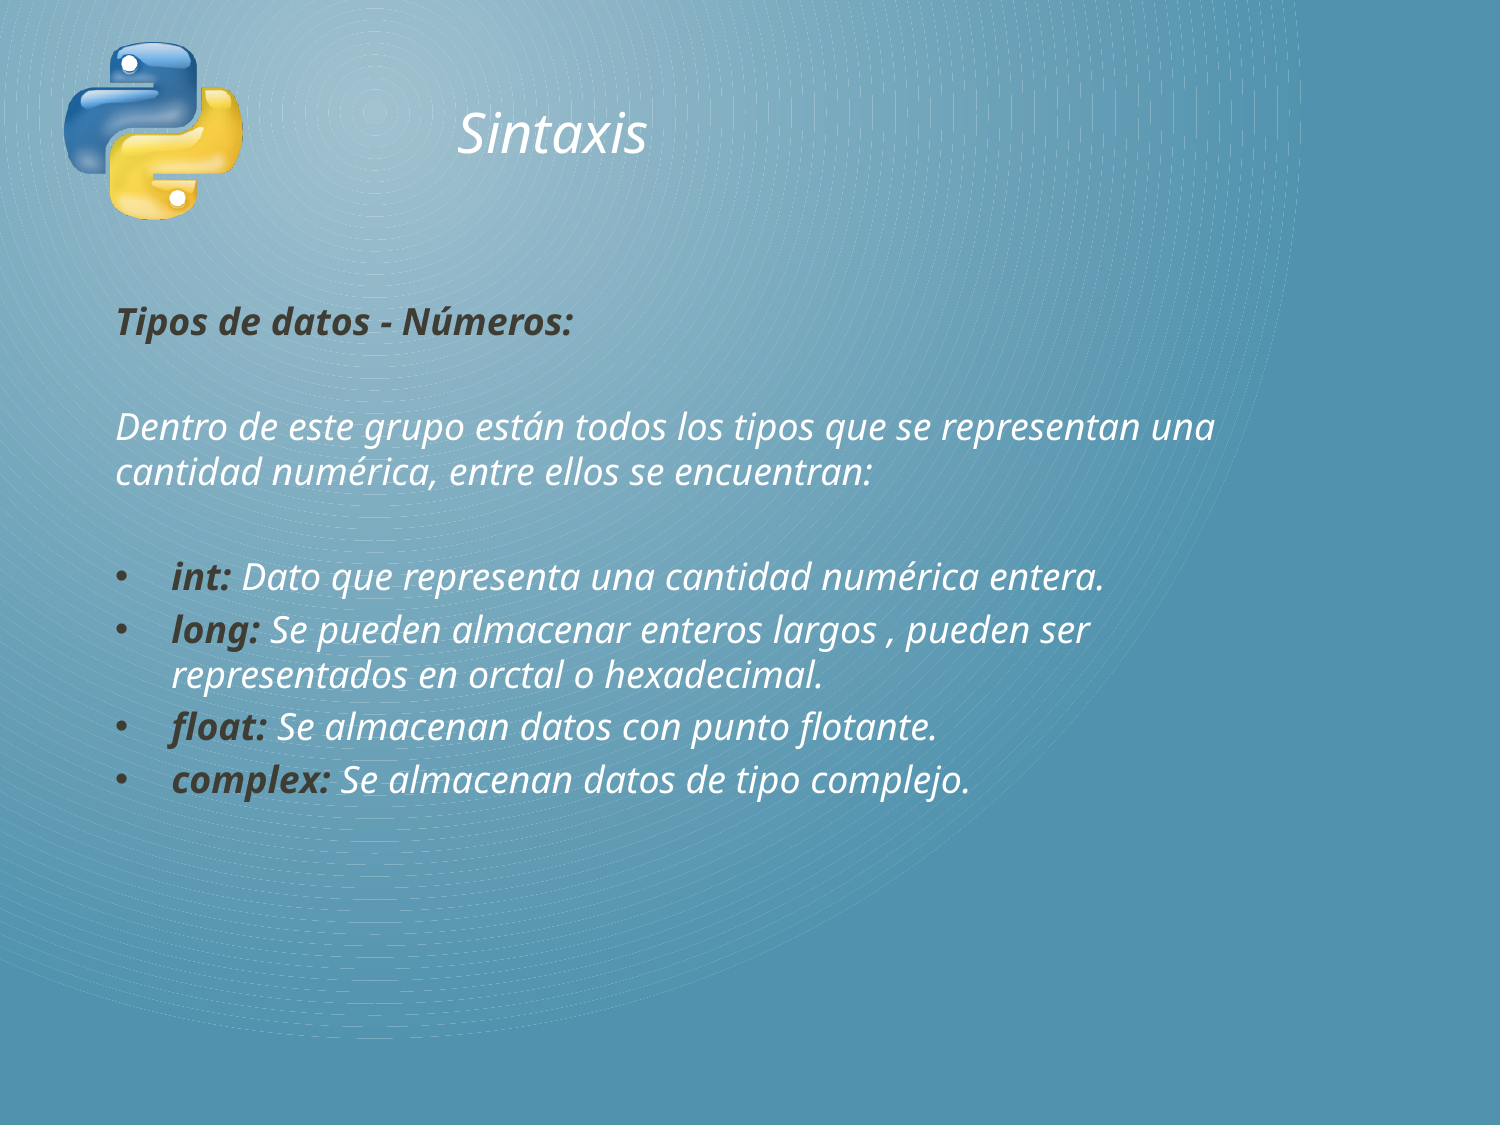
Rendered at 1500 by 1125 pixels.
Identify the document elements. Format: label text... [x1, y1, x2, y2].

text_box Tipos de datos - Números: Dentro de este grupo están todos los tipos que se representan una cantidad numérica, entre ellos se encuentran: int: Dato que representa una cantidad numérica entera. long: Se pueden almacenar enteros largos , pueden ser representados en orctal o hexadecimal. float: Se almacenan datos con punto flotante. complex: Se almacenan datos de tipo complejo. [100, 290, 1341, 1012]
picture [64, 42, 243, 221]
list Sintaxis [442, 90, 1057, 173]
